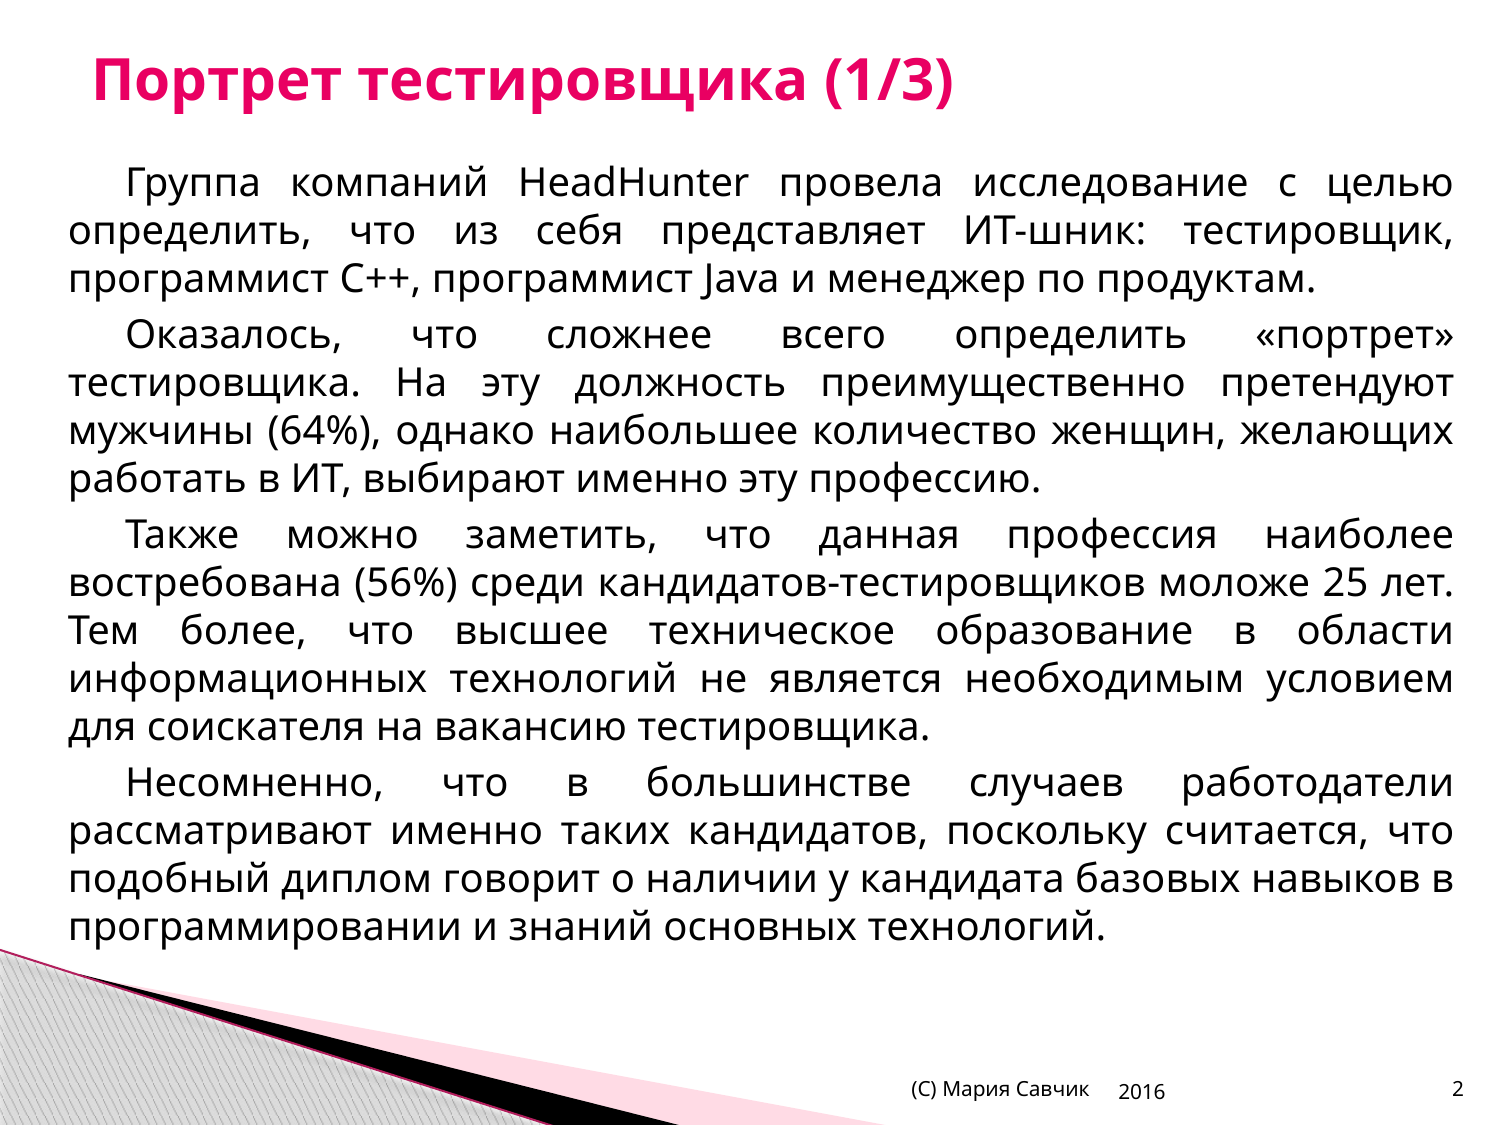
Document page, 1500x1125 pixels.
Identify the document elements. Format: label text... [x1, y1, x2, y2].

list Группа компаний HeadHunter провела исследование с целью определить, что из себя представляет ИТ-шник: тестировщик, программист С++, программист Java и менеджер по продуктам. Оказалось, что сложнее всего определить «портрет» тестировщика. На эту должность преимущественно претендуют мужчины (64%), однако наибольшее количество женщин, желающих работать в ИТ, выбирают именно эту профессию. Также можно заметить, что данная профессия наиболее востребована (56%) среди кандидатов-тестировщиков моложе 25 лет. Тем более, что высшее техническое образование в области информационных технологий не является необходимым условием для соискателя на вакансию тестировщика. Несомненно, что в большинстве случаев работодатели рассматривают именно таких кандидатов, поскольку считается, что подобный диплом говорит о наличии у кандидата базовых навыков в программировании и знаний основных технологий. [53, 149, 1471, 965]
slide_number 2 [1418, 1051, 1479, 1112]
footer (С) Мария Савчик [718, 1051, 1105, 1112]
title Портрет тестировщика (1/3) [76, 30, 1427, 124]
slide_number 2016 [1105, 1051, 1418, 1112]
